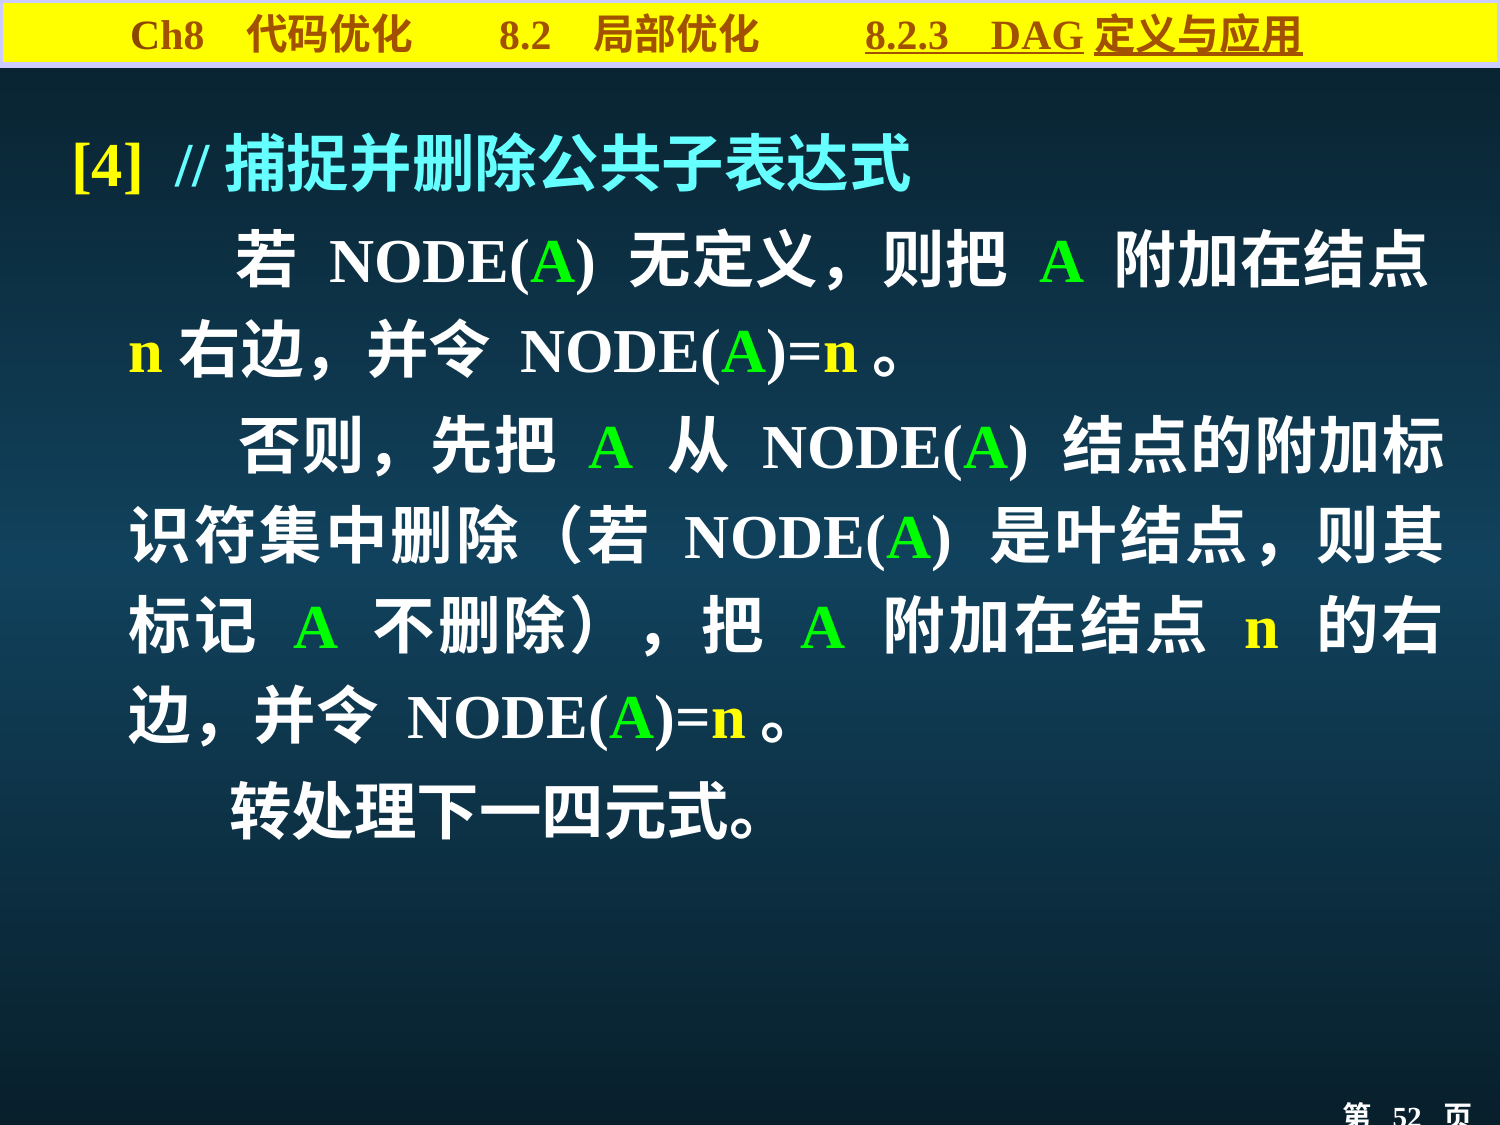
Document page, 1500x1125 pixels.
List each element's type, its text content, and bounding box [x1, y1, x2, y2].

text_box Ch8 代码优化 8.2 局部优化 8.2.3 DAG定义与应用 [0, 0, 1500, 65]
text_box [4] //捕捉并删除公共子表达式 若 NODE(A) 无定义，则把 A 附加在结点n右边，并令 NODE(A)=n。 否则，先把 A 从 NODE(A) 结点的附加标识符集中删除（若 NODE(A) 是叶结点，则其标记 A 不删除），把 A 附加在结点 n 的右边，并令 NODE(A)=n。 转处理下一四元式。 [56, 95, 1460, 849]
